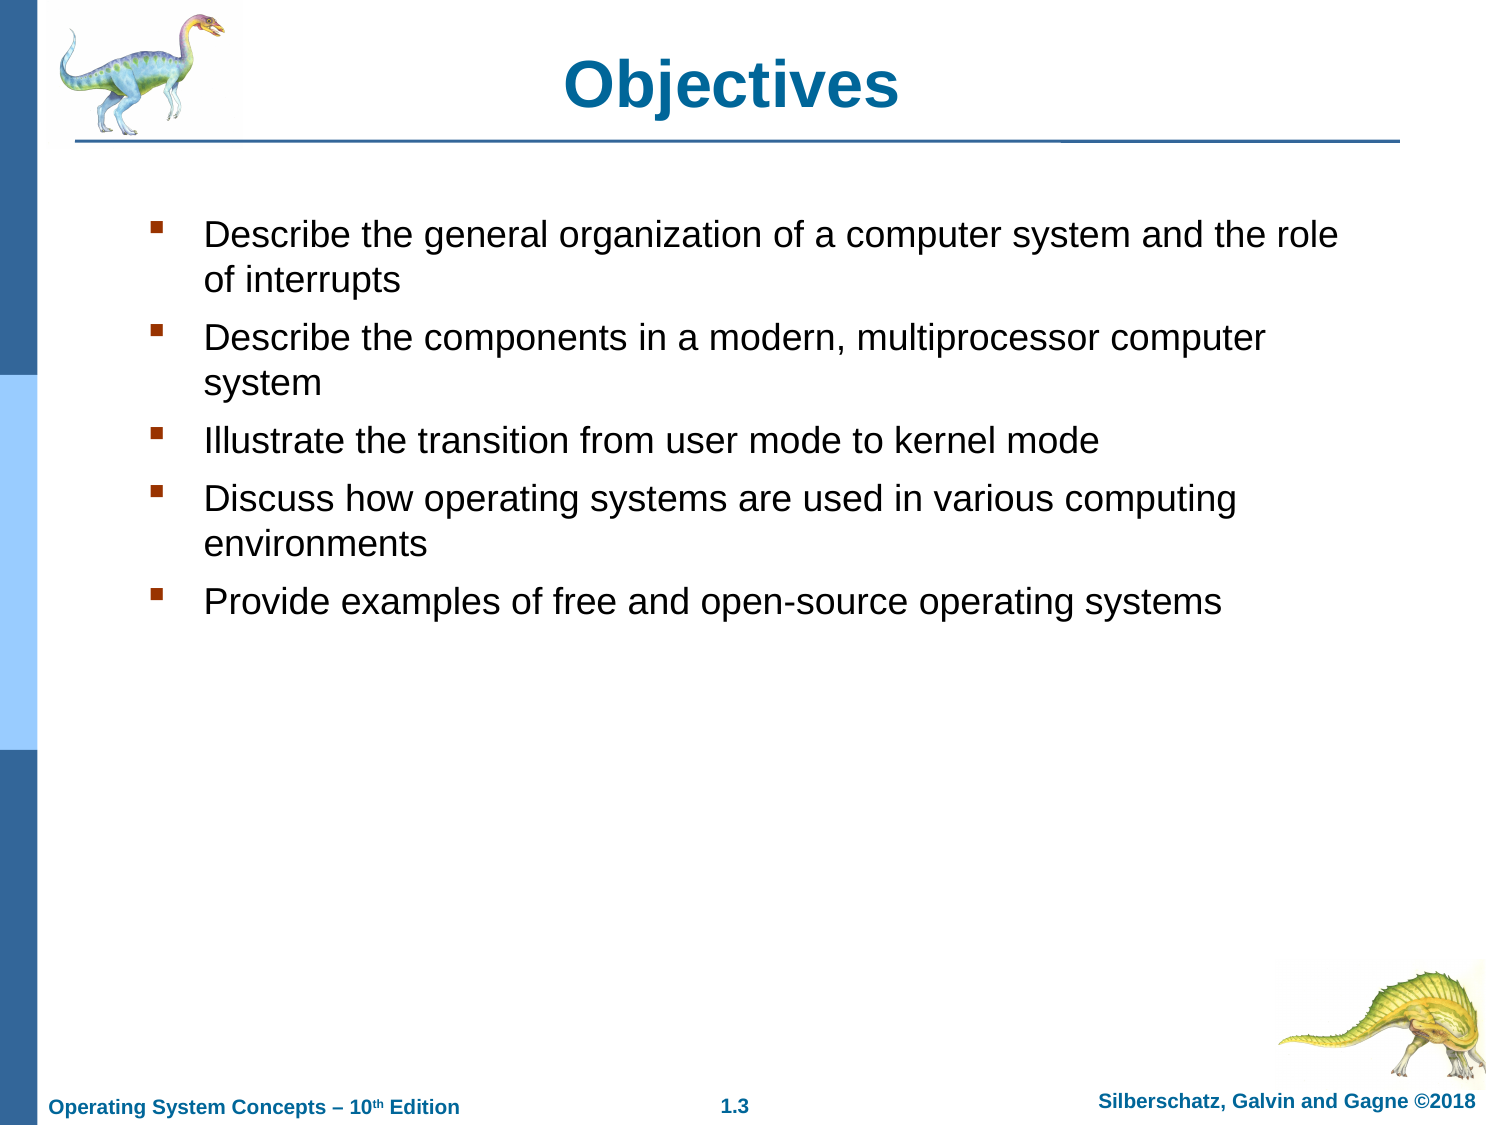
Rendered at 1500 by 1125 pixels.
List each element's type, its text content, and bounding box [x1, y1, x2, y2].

picture [46, 0, 243, 149]
list Describe the general organization of a computer system and the role of interrupts Describe the components in a modern, multiprocessor computer system Illustrate the transition from user mode to kernel mode Discuss how operating systems are used in various computing environments Provide examples of free and open-source operating systems [132, 202, 1390, 946]
picture [1275, 959, 1486, 1090]
title Objectives [75, 27, 1390, 129]
